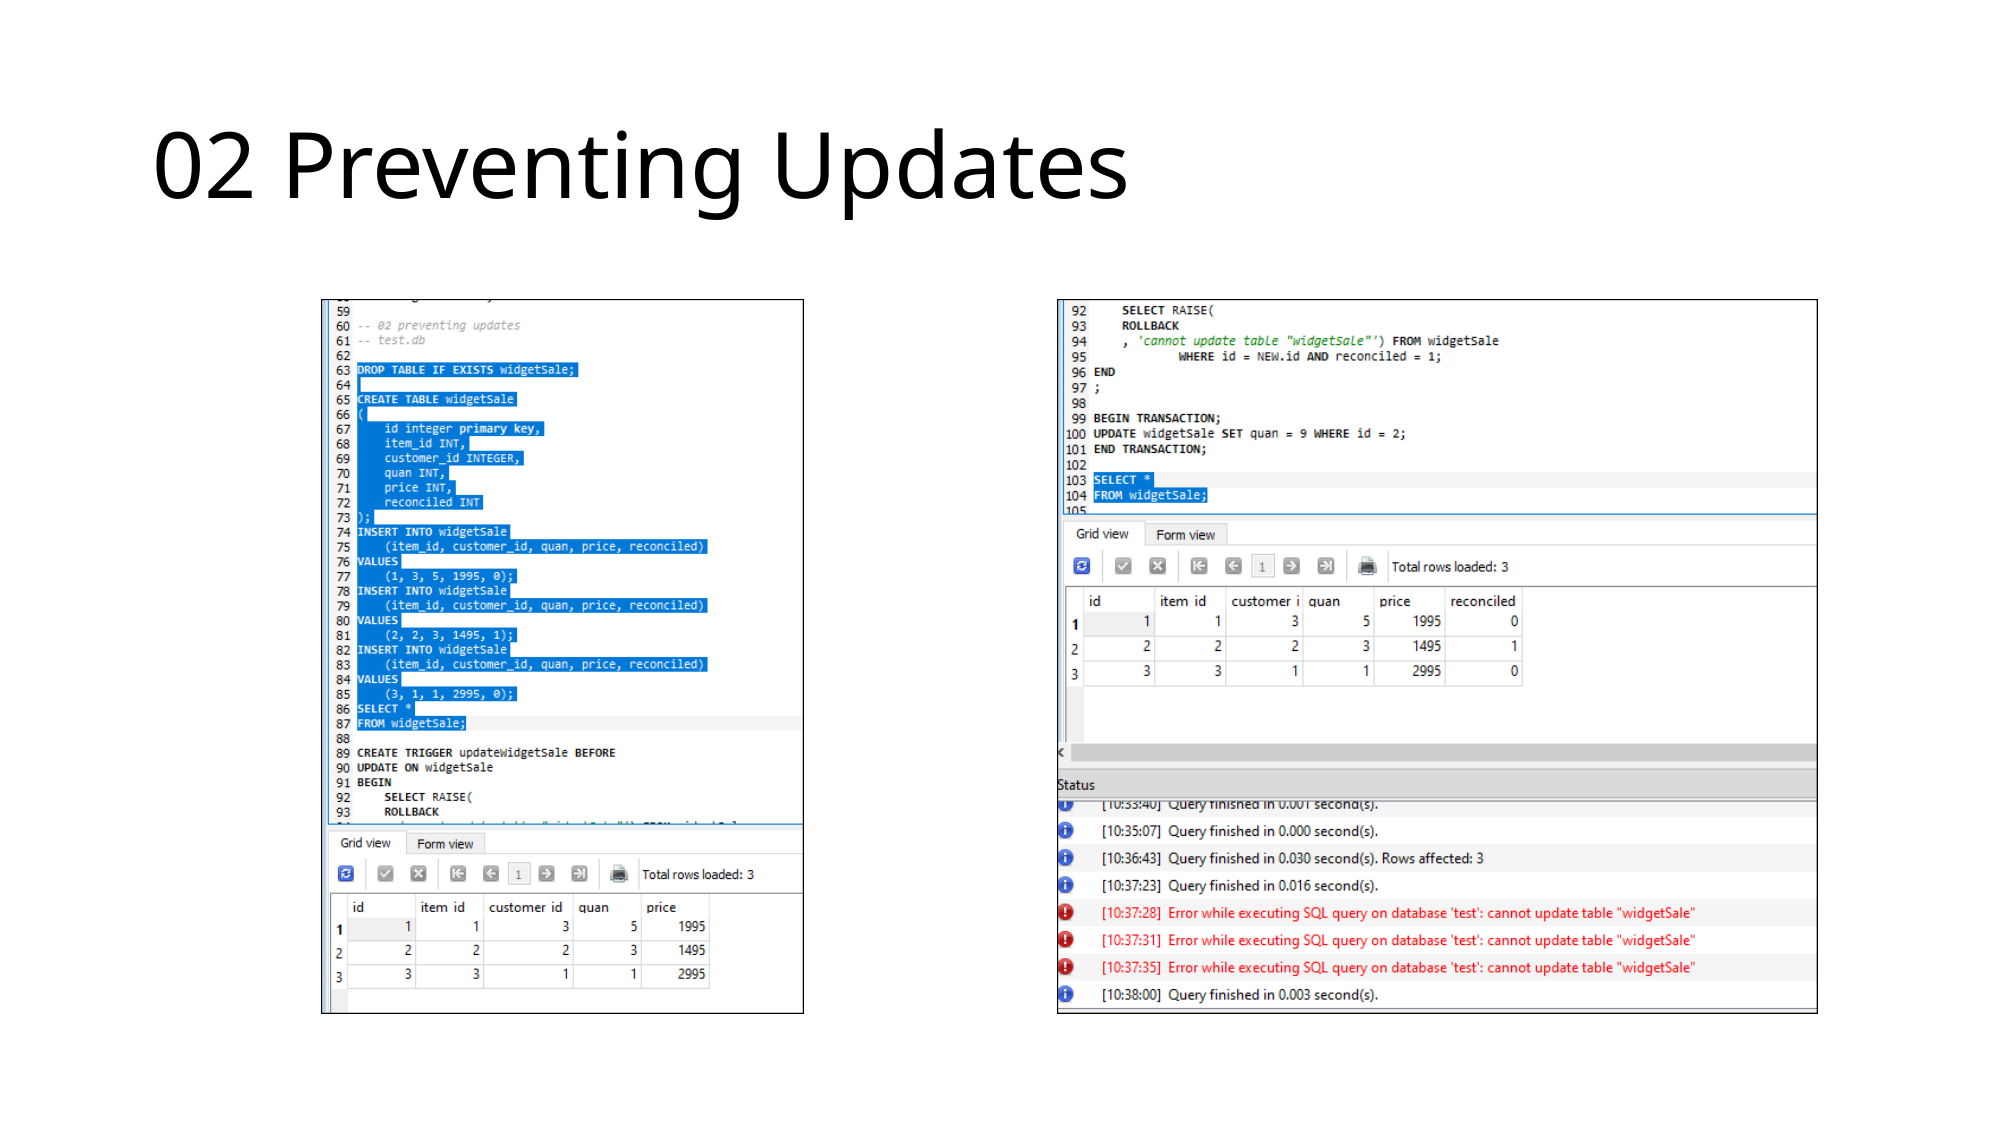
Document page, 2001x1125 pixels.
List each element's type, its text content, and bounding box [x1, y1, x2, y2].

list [321, 299, 804, 1014]
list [1057, 299, 1818, 1014]
title 02 Preventing Updates [137, 59, 1863, 278]
